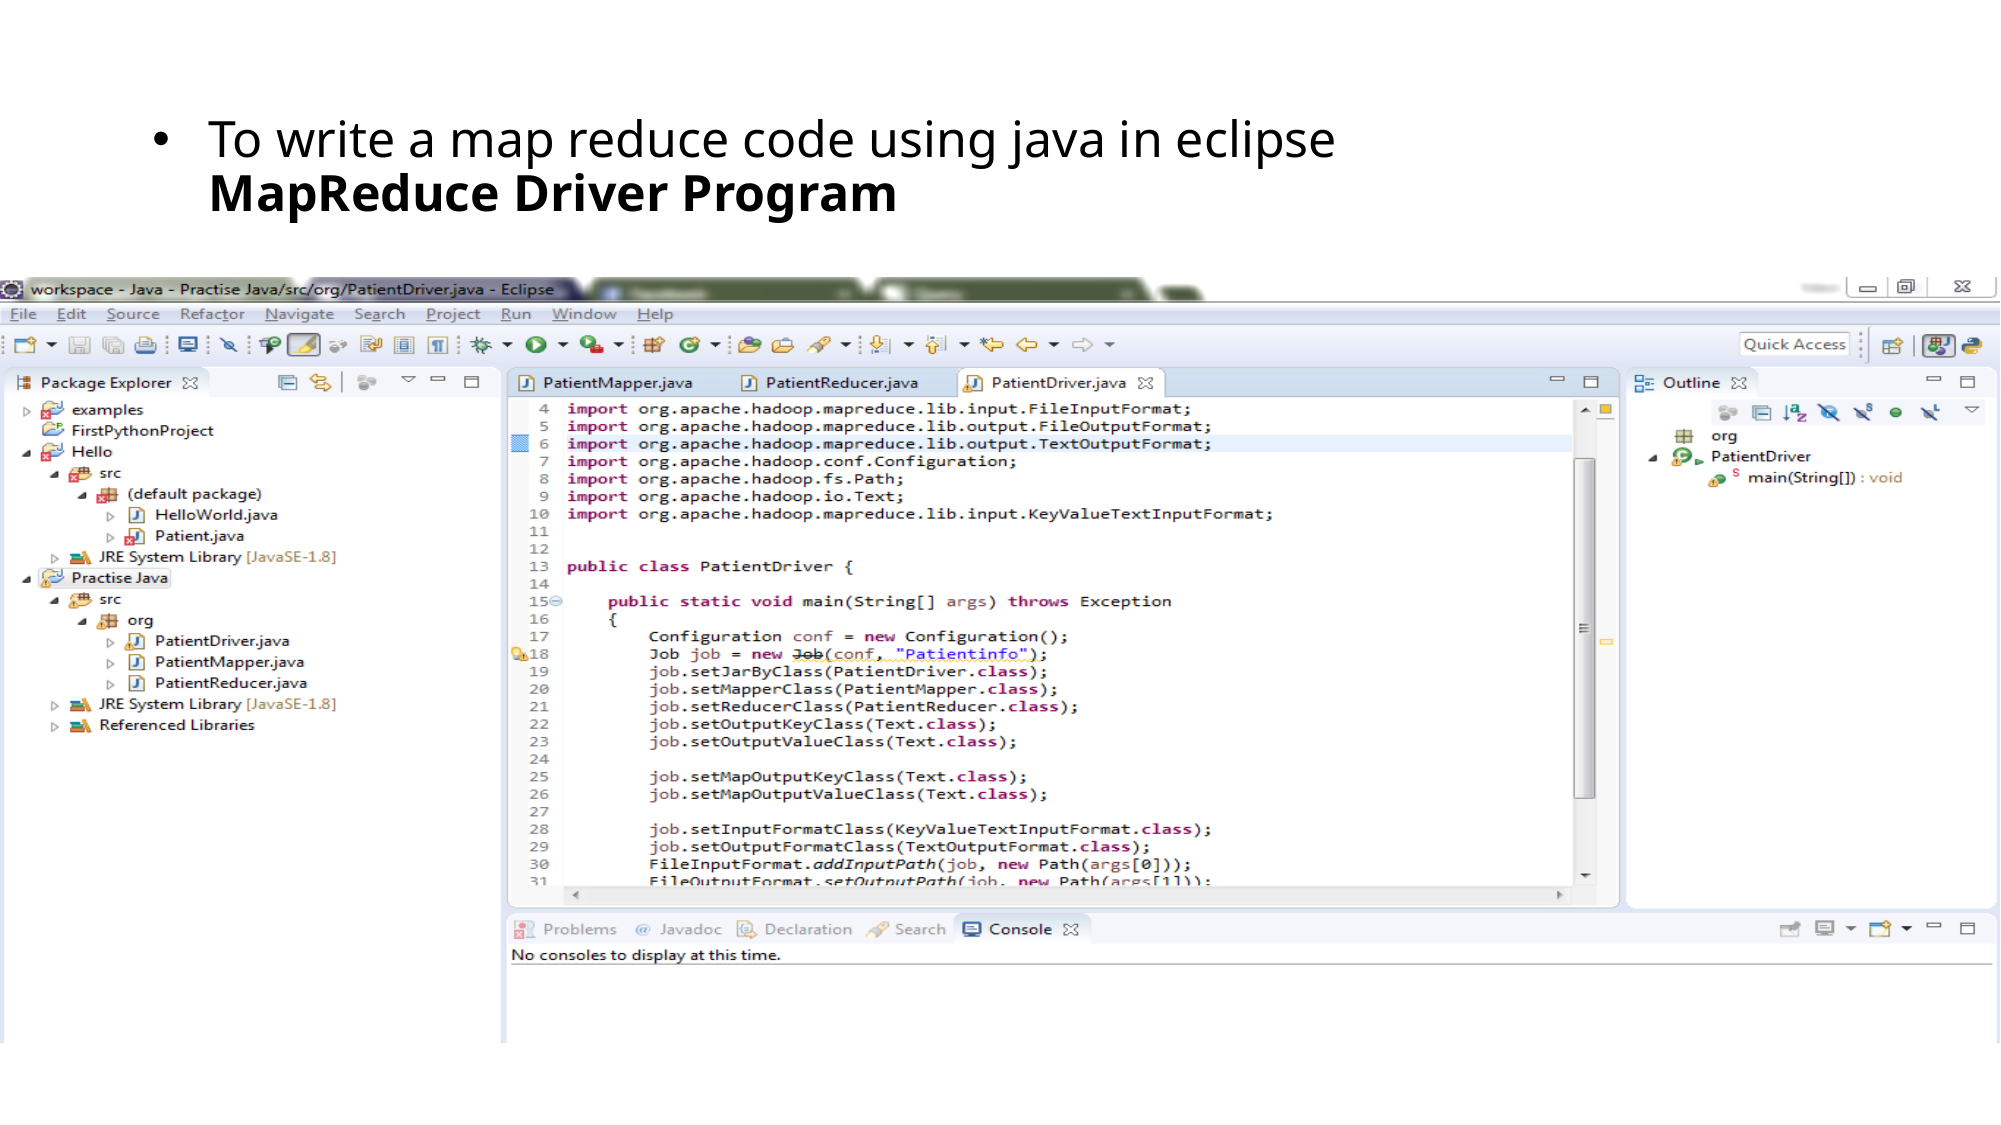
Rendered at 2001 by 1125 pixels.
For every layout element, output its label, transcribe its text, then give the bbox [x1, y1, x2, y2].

title To write a map reduce code using java in eclipse MapReduce Driver Program [137, 59, 1863, 277]
picture [0, 277, 2000, 1044]
